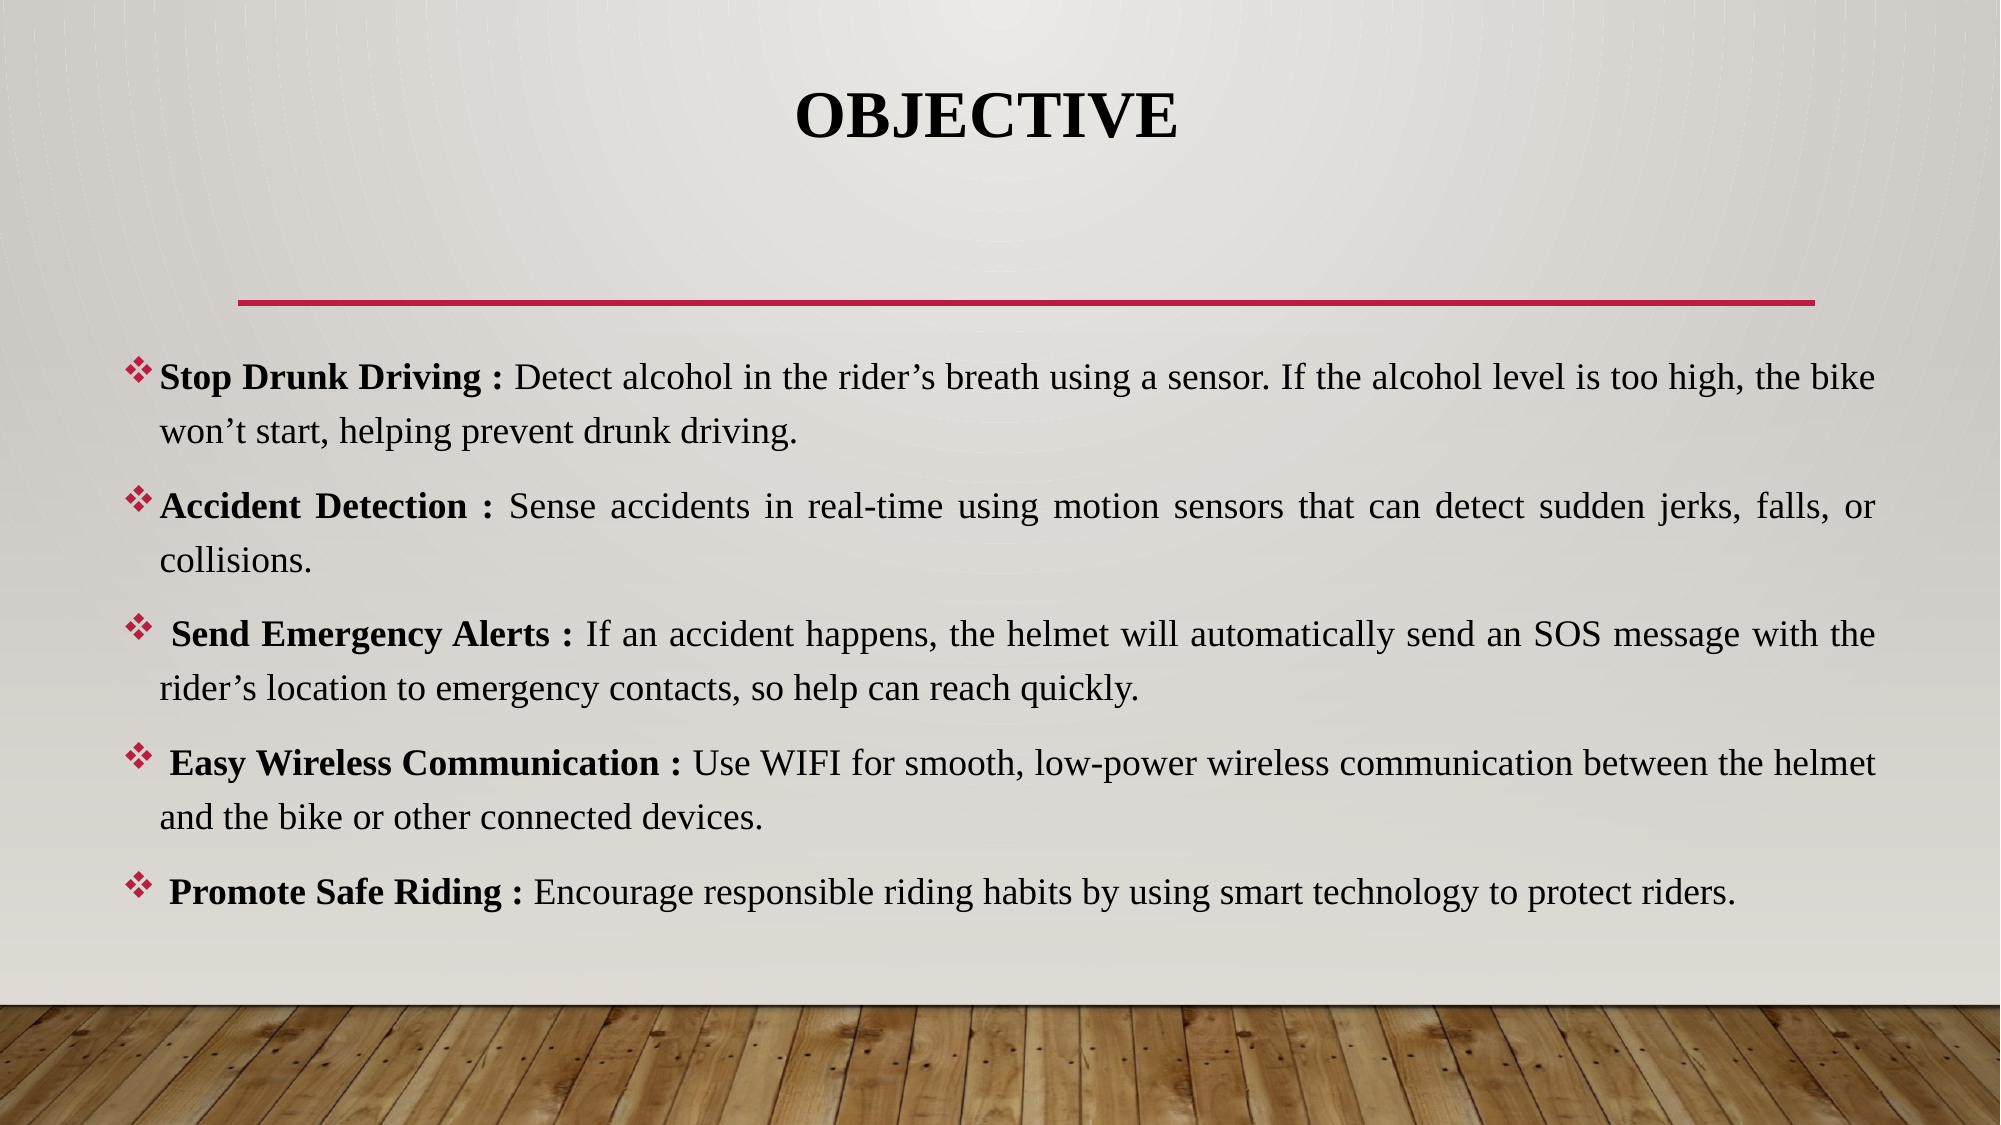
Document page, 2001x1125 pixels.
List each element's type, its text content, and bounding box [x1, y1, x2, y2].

list Stop Drunk Driving : Detect alcohol in the rider’s breath using a sensor. If the alcohol level is too high, the bike won’t start, helping prevent drunk driving. Accident Detection : Sense accidents in real-time using motion sensors that can detect sudden jerks, falls, or collisions. Send Emergency Alerts : If an accident happens, the helmet will automatically send an SOS message with the rider’s location to emergency contacts, so help can reach quickly. Easy Wireless Communication : Use WIFI for smooth, low-power wireless communication between the helmet and the bike or other connected devices. Promote Safe Riding : Encourage responsible riding habits by using smart technology to protect riders. [107, 335, 1893, 1105]
picture [0, 1005, 2000, 1125]
title OBJECTIVE [344, 72, 1920, 155]
